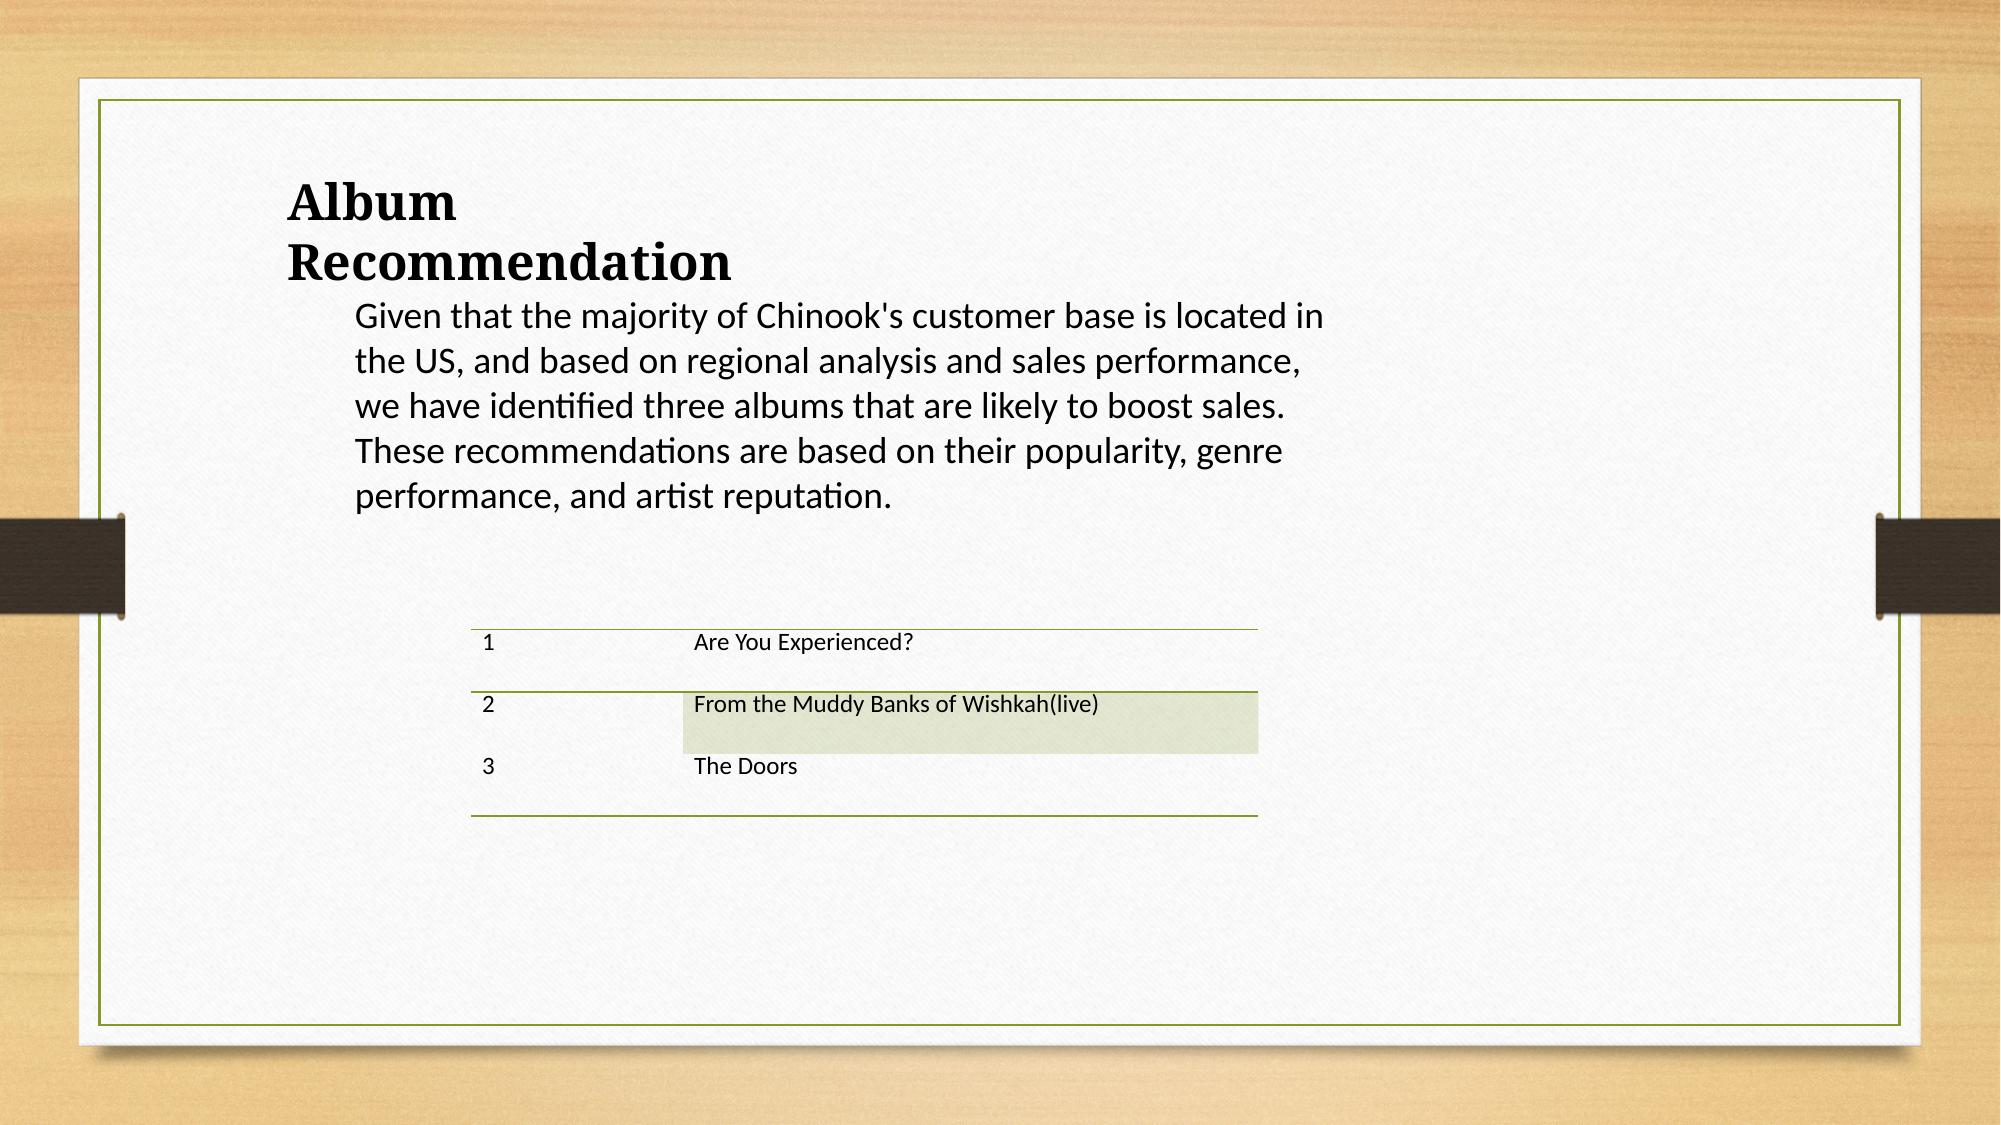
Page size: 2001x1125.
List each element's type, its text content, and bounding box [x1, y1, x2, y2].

table_header Are You Experienced? [683, 630, 1258, 691]
table_cell The Doors [683, 754, 1258, 815]
text_box Given that the majority of Chinook's customer base is located in the US, and based on regional analysis and sales performance, we have identified three albums that are likely to boost sales. These recommendations are based on their popularity, genre performance, and artist reputation. [340, 283, 1360, 524]
table_cell 2 [471, 693, 683, 754]
picture [0, 0, 2001, 1125]
table_cell From the Muddy Banks of Wishkah(live) [683, 693, 1258, 754]
text_box Album Recommendation [272, 162, 888, 298]
table_header 1 [471, 630, 683, 691]
table_cell 3 [471, 754, 683, 815]
